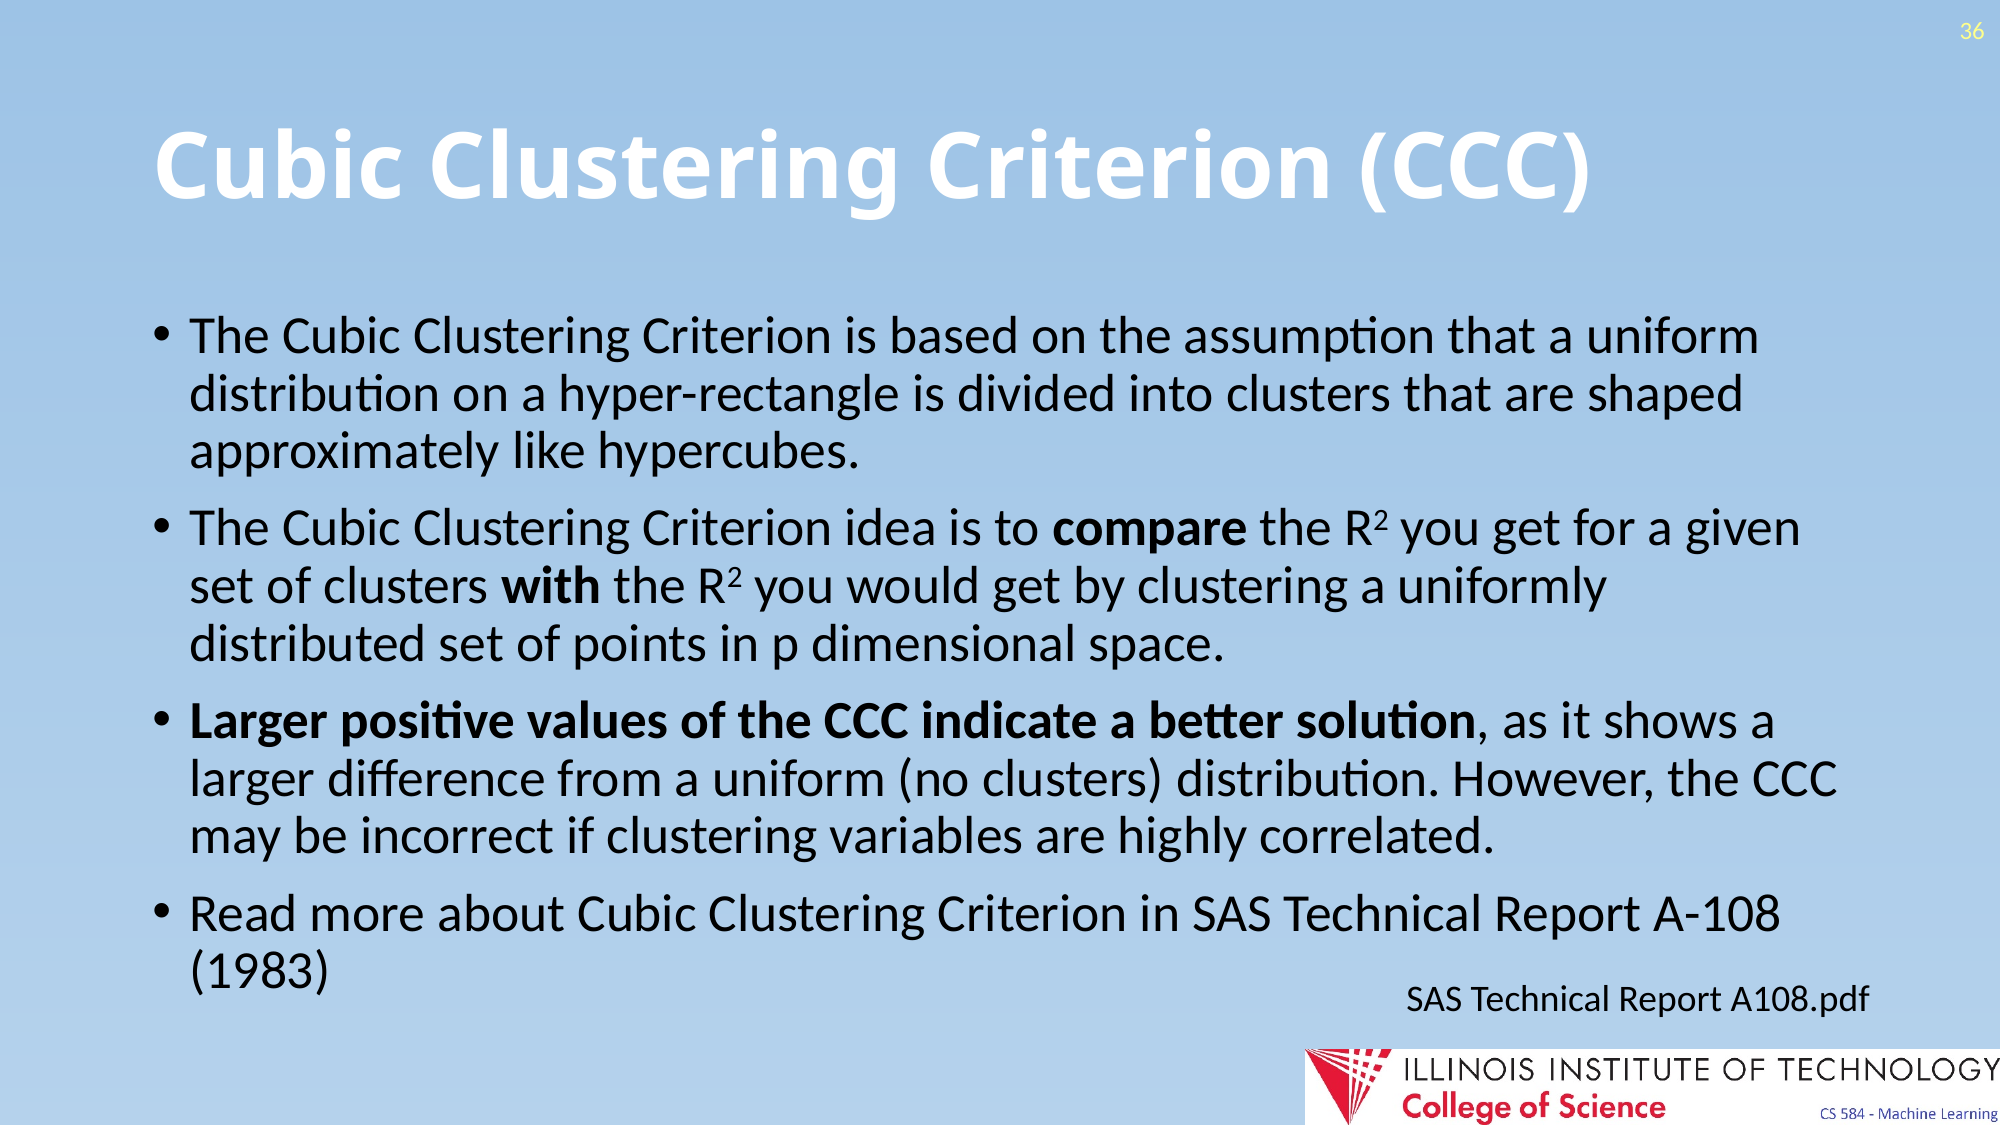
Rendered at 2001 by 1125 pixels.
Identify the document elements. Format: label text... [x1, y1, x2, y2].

text_box SAS Technical Report A108.pdf [1391, 966, 1885, 1027]
picture [1305, 1049, 2000, 1125]
list The Cubic Clustering Criterion is based on the assumption that a uniform distribution on a hyper-rectangle is divided into clusters that are shaped approximately like hypercubes. The Cubic Clustering Criterion idea is to compare the R2 you get for a given set of clusters with the R2 you would get by clustering a uniformly distributed set of points in p dimensional space. Larger positive values of the CCC indicate a better solution, as it shows a larger difference from a uniform (no clusters) distribution. However, the CCC may be incorrect if clustering variables are highly correlated. Read more about Cubic Clustering Criterion in SAS Technical Report A-108 (1983) [137, 299, 1863, 1014]
slide_number 36 [1550, 0, 2000, 60]
title Cubic Clustering Criterion (CCC) [137, 59, 1863, 278]
